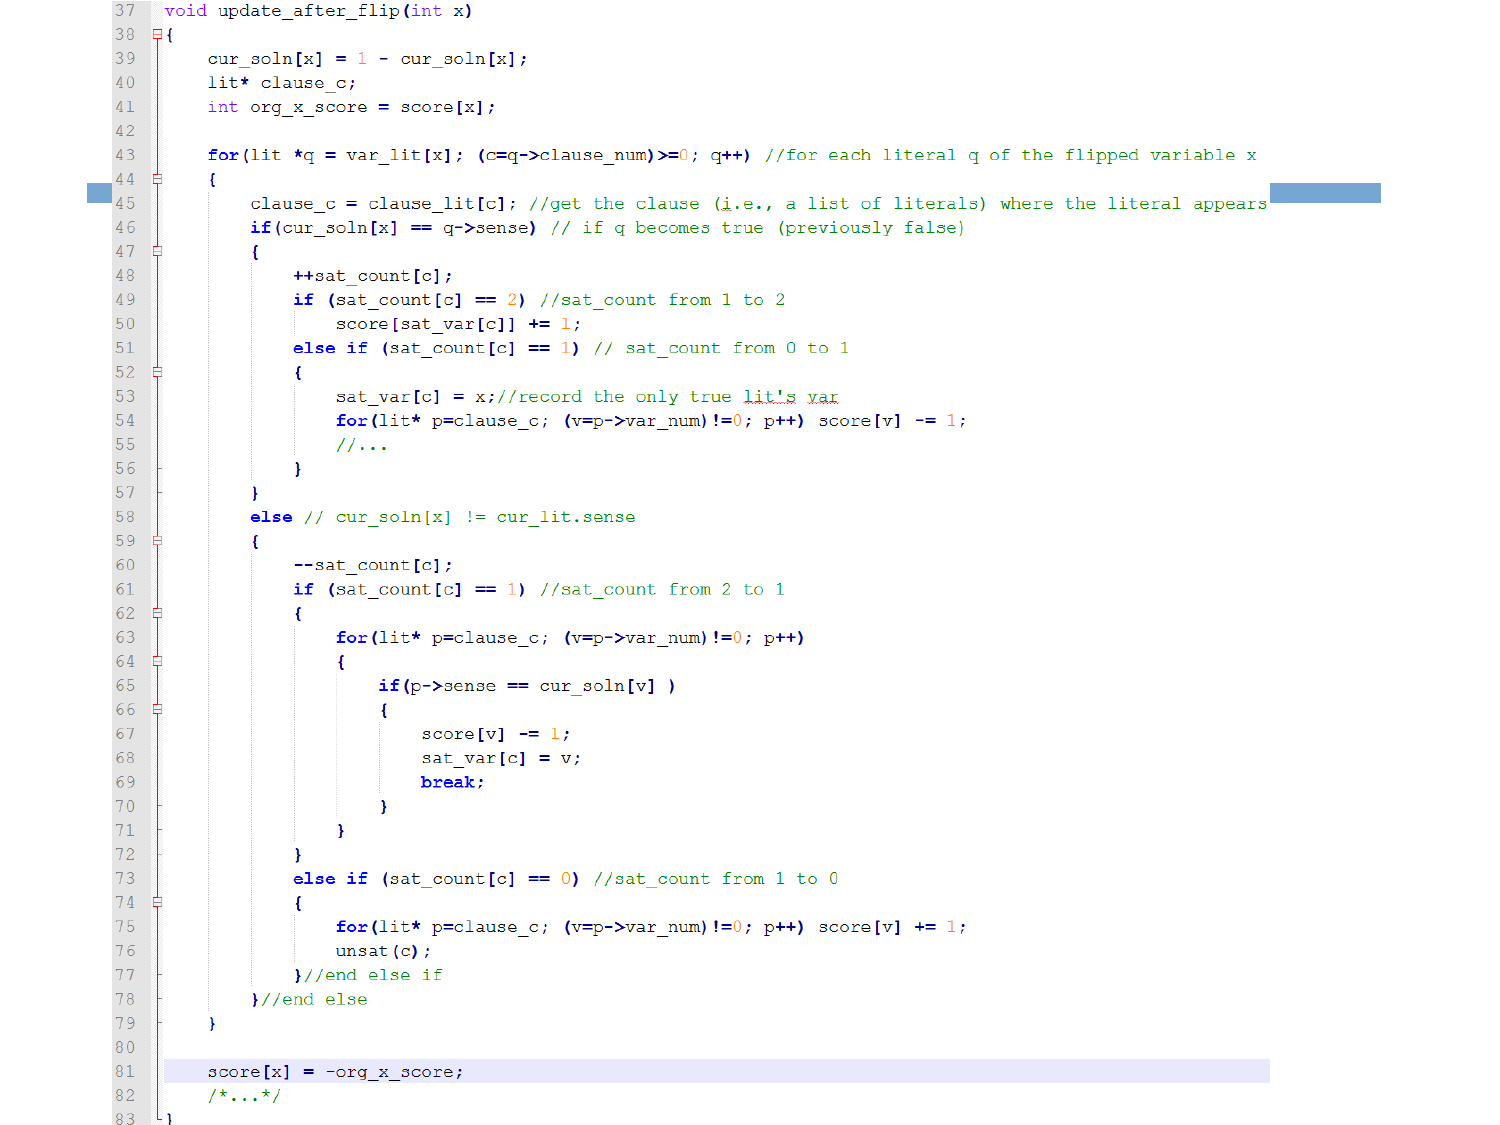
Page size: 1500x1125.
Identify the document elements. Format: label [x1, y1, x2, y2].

list [112, 1, 1270, 1125]
